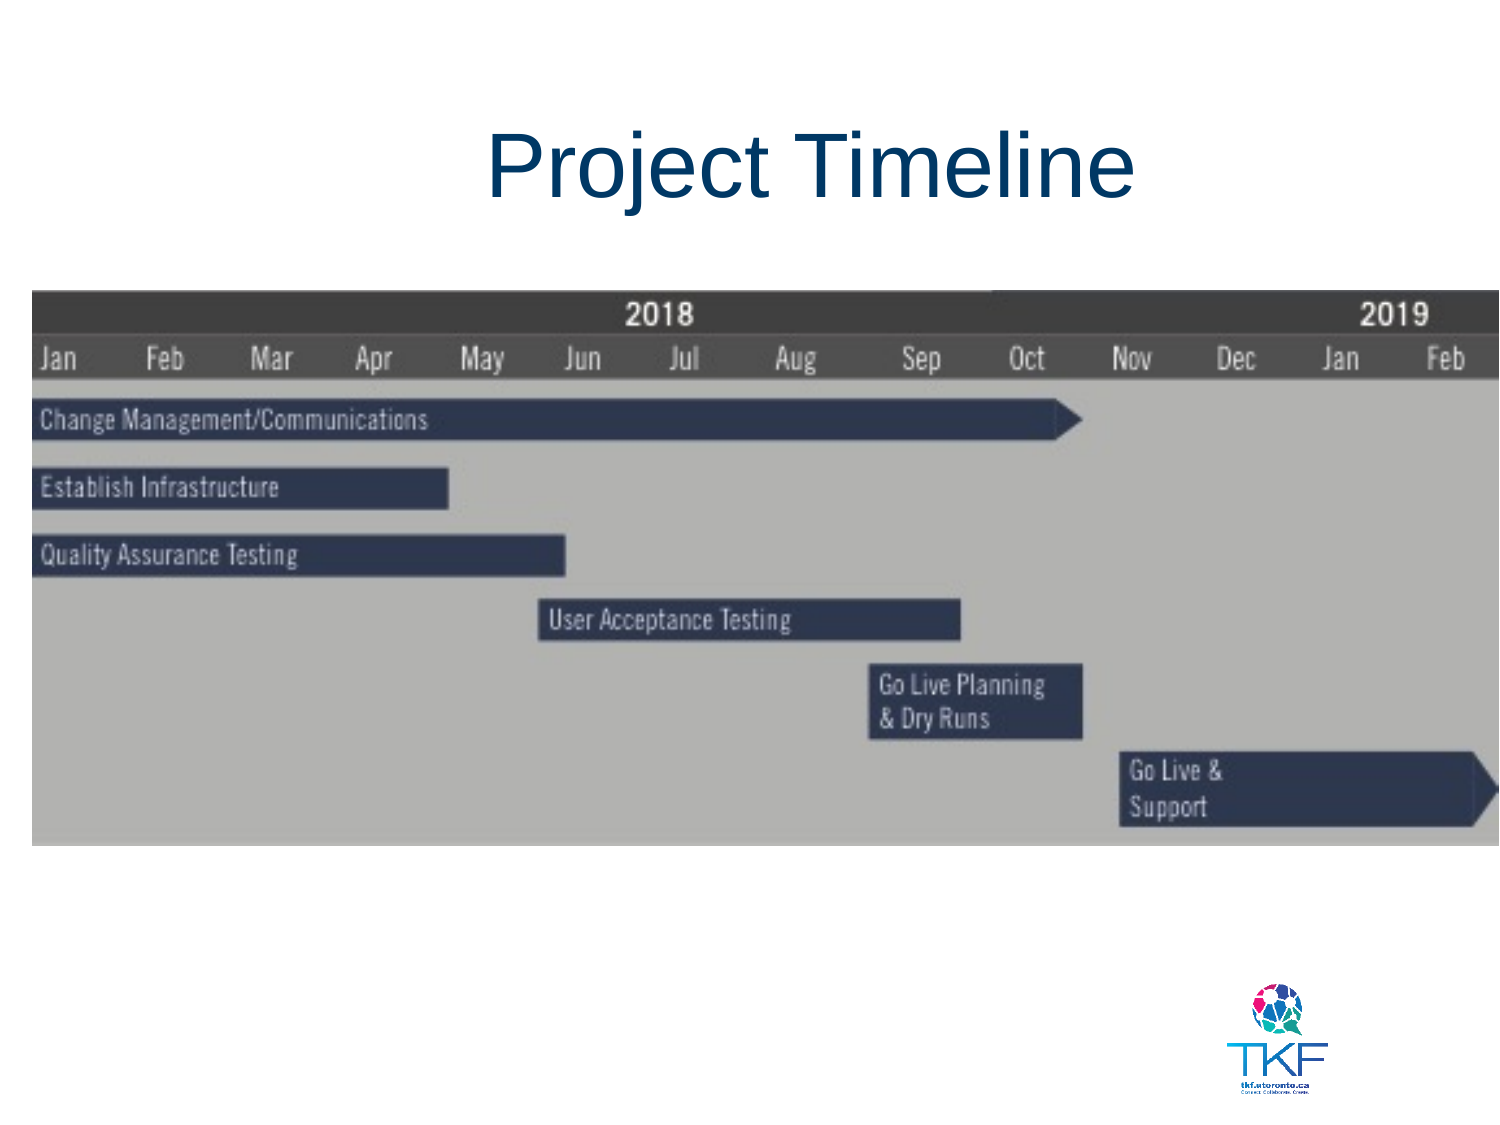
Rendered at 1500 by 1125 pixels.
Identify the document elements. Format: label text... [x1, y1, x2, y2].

picture [32, 290, 1499, 847]
picture [1210, 976, 1343, 1109]
title Project Timeline [136, 66, 1487, 255]
